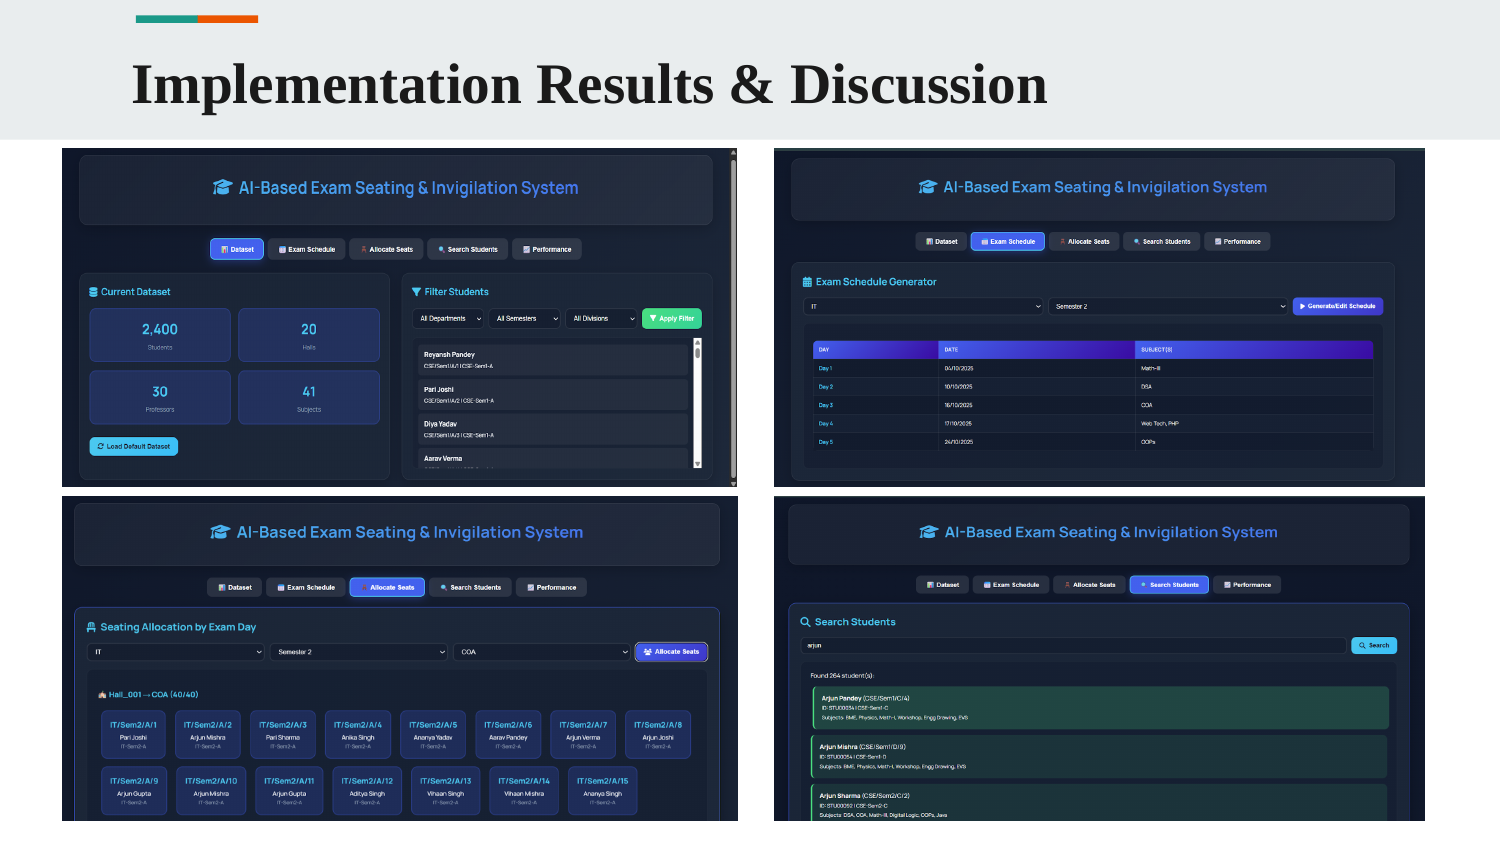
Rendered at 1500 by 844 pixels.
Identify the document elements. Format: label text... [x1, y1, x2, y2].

picture [62, 148, 737, 487]
title Implementation Results & Discussion [131, 46, 1238, 116]
picture [774, 496, 1426, 821]
picture [774, 148, 1426, 487]
picture [62, 496, 738, 822]
